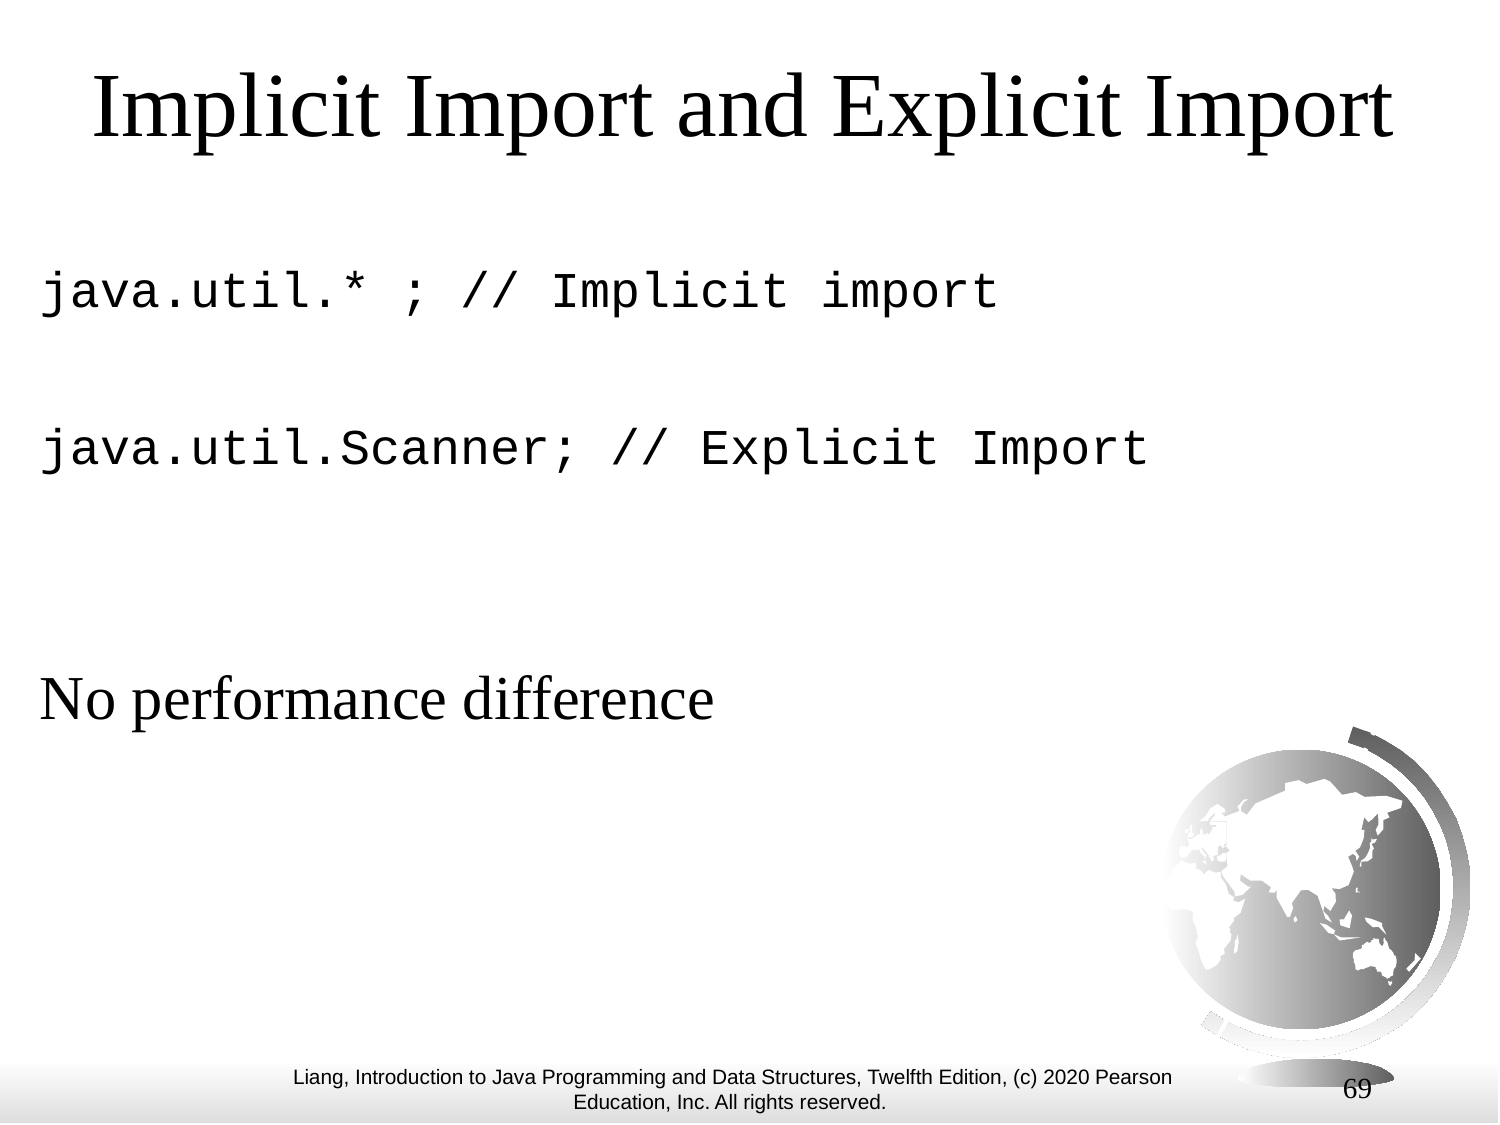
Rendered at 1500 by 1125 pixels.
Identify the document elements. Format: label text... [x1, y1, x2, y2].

list java.util.* ; // Implicit import java.util.Scanner; // Explicit Import No performance difference [24, 249, 1475, 963]
title Implicit Import and Explicit Import [50, 37, 1438, 163]
slide_number 69 [1074, 1049, 1388, 1125]
